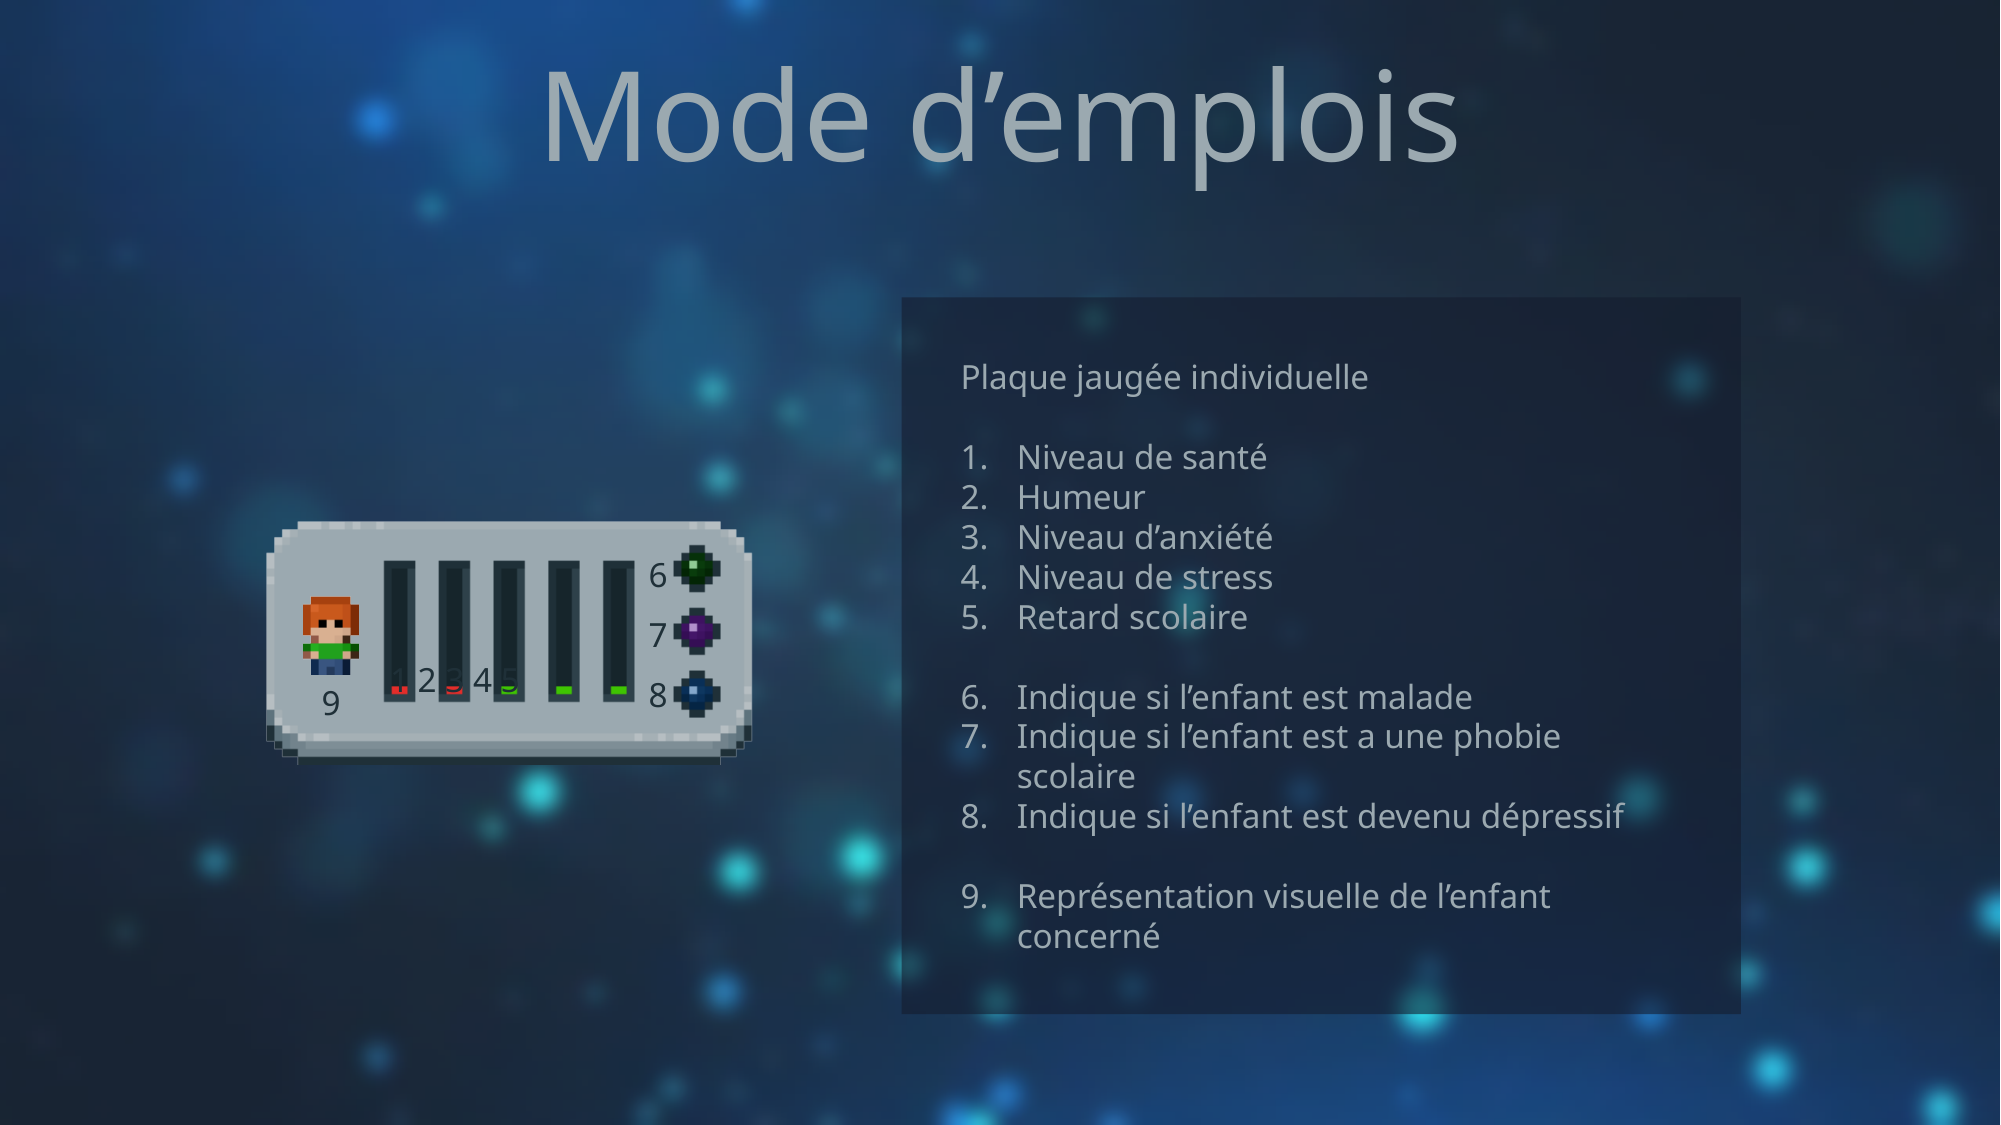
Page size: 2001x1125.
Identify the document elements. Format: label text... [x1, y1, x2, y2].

picture [0, 0, 2000, 1125]
text_box Mode d’emplois [89, 28, 1911, 194]
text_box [259, 297, 1741, 983]
